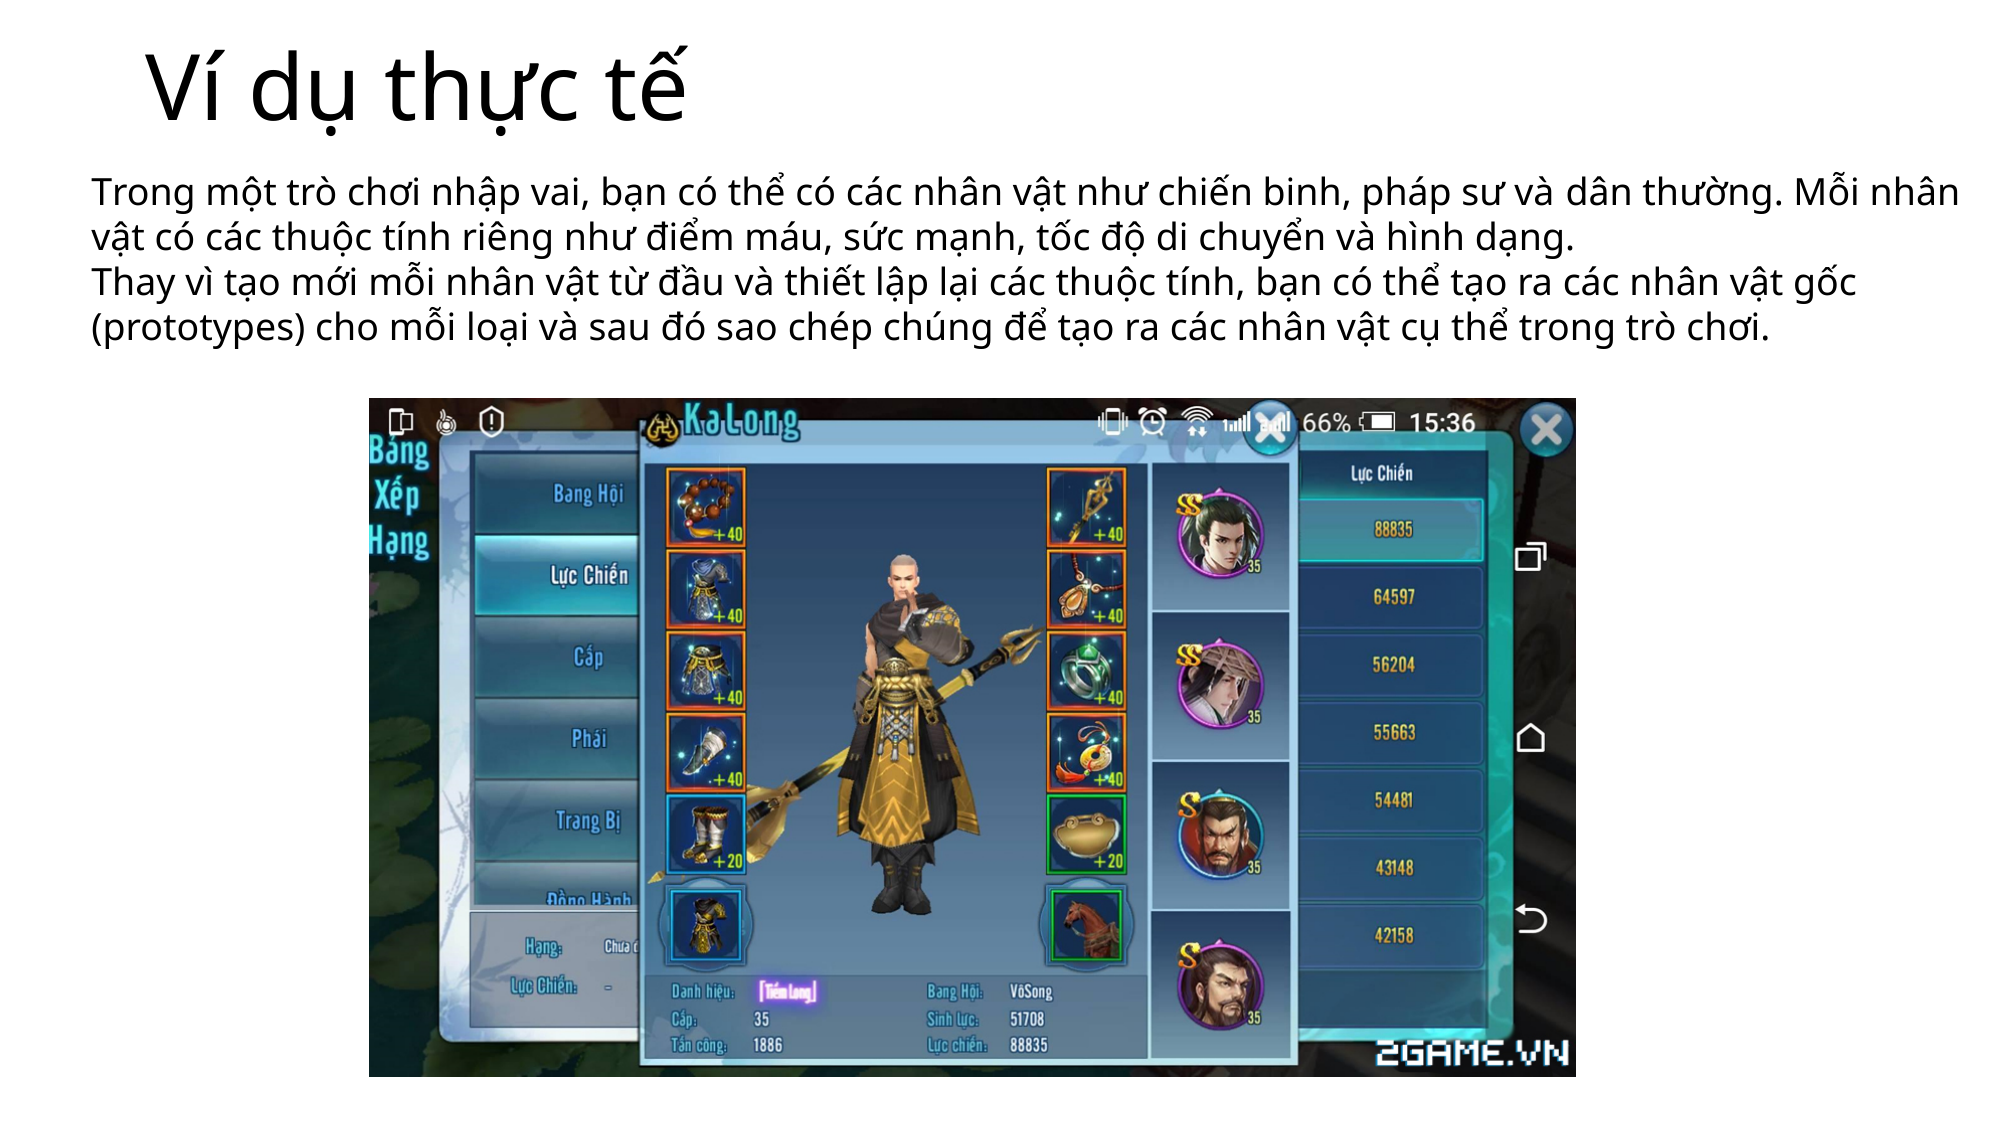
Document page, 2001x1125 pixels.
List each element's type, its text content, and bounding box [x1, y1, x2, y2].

title Ví dụ thực tế [130, 19, 1162, 160]
text_box Trong một trò chơi nhập vai, bạn có thể có các nhân vật như chiến binh, pháp sư và dân thường. Mỗi nhân vật có các thuộc tính riêng như điểm máu, sức mạnh, tốc độ di chuyển và hình dạng. Thay vì tạo mới mỗi nhân vật từ đầu và thiết lập lại các thuộc tính, bạn có thể tạo ra các nhân vật gốc (prototypes) cho mỗi loại và sau đó sao chép chúng để tạo ra các nhân vật cụ thể trong trò chơi. [76, 160, 1985, 356]
picture [369, 398, 1576, 1078]
